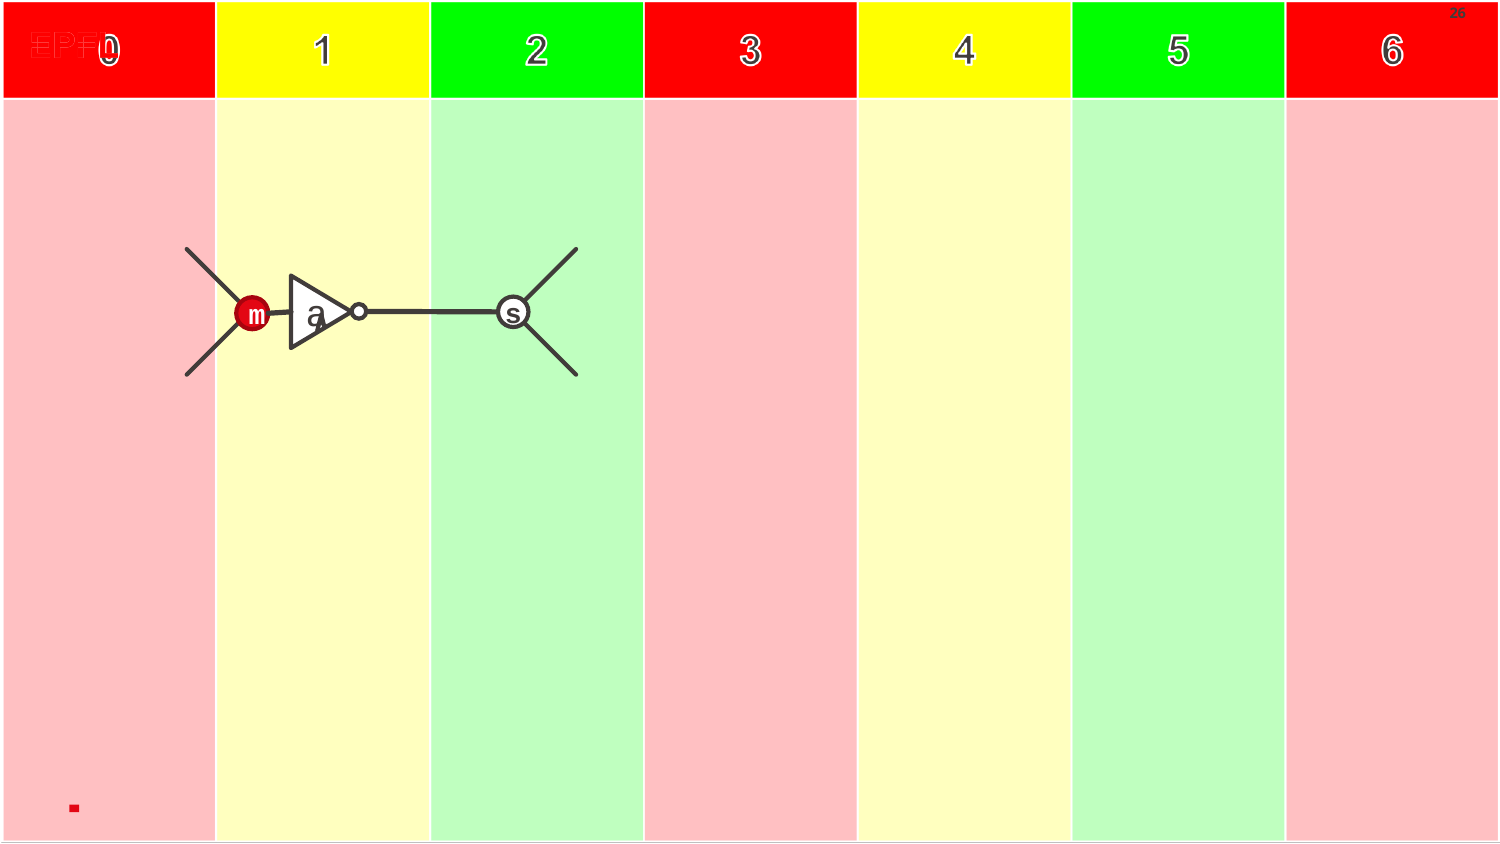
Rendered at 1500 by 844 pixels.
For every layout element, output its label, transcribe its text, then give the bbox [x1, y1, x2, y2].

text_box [290, 275, 367, 349]
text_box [524, 249, 577, 302]
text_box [186, 249, 239, 302]
text_box s [496, 295, 530, 329]
text_box m [235, 296, 269, 331]
picture [0, 0, 1500, 844]
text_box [524, 322, 577, 375]
slide_number 26 [1415, 0, 1500, 27]
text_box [186, 322, 239, 375]
